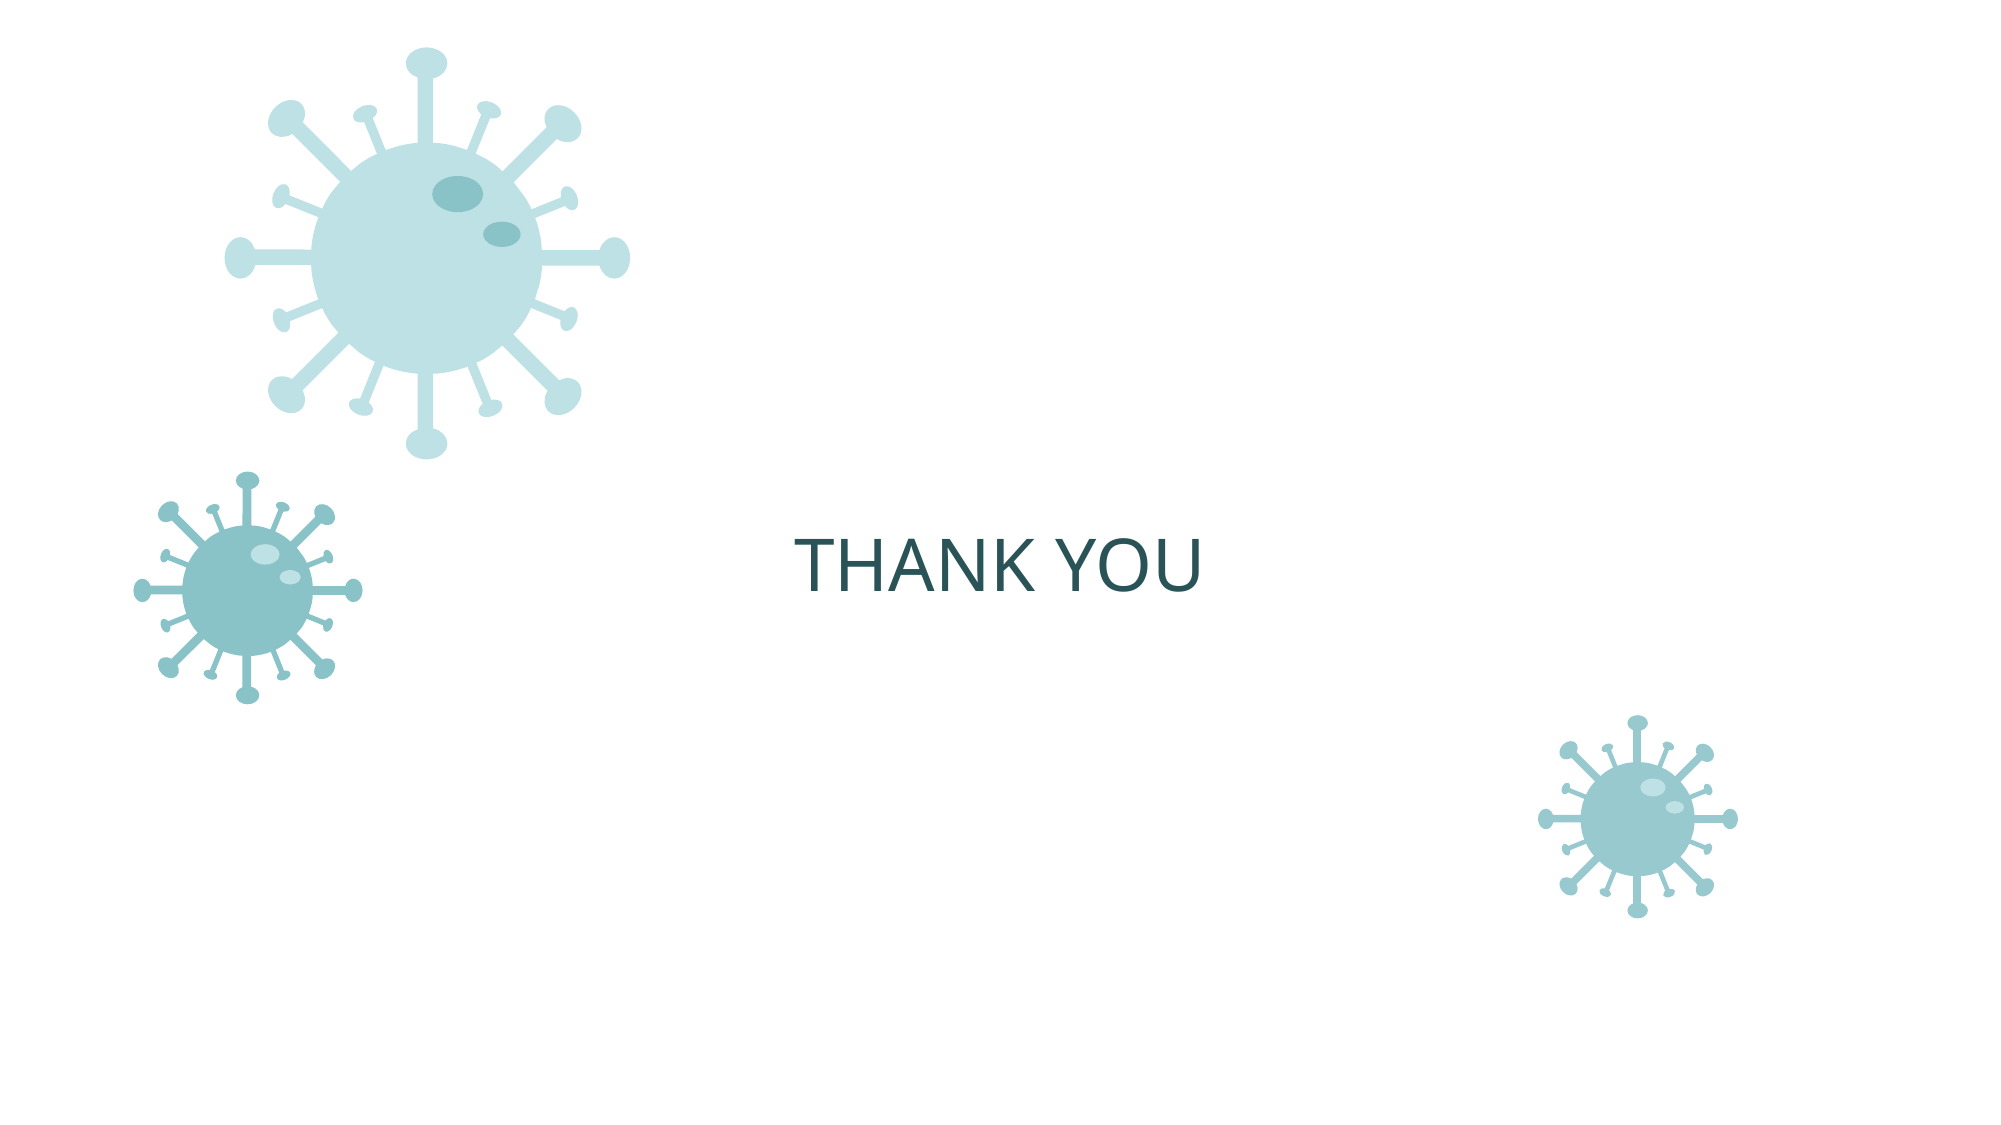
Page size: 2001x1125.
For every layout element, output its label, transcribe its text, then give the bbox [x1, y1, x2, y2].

text_box THANK YOU [448, 510, 1552, 613]
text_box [135, 478, 357, 703]
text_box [228, 60, 620, 456]
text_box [1539, 721, 1733, 917]
